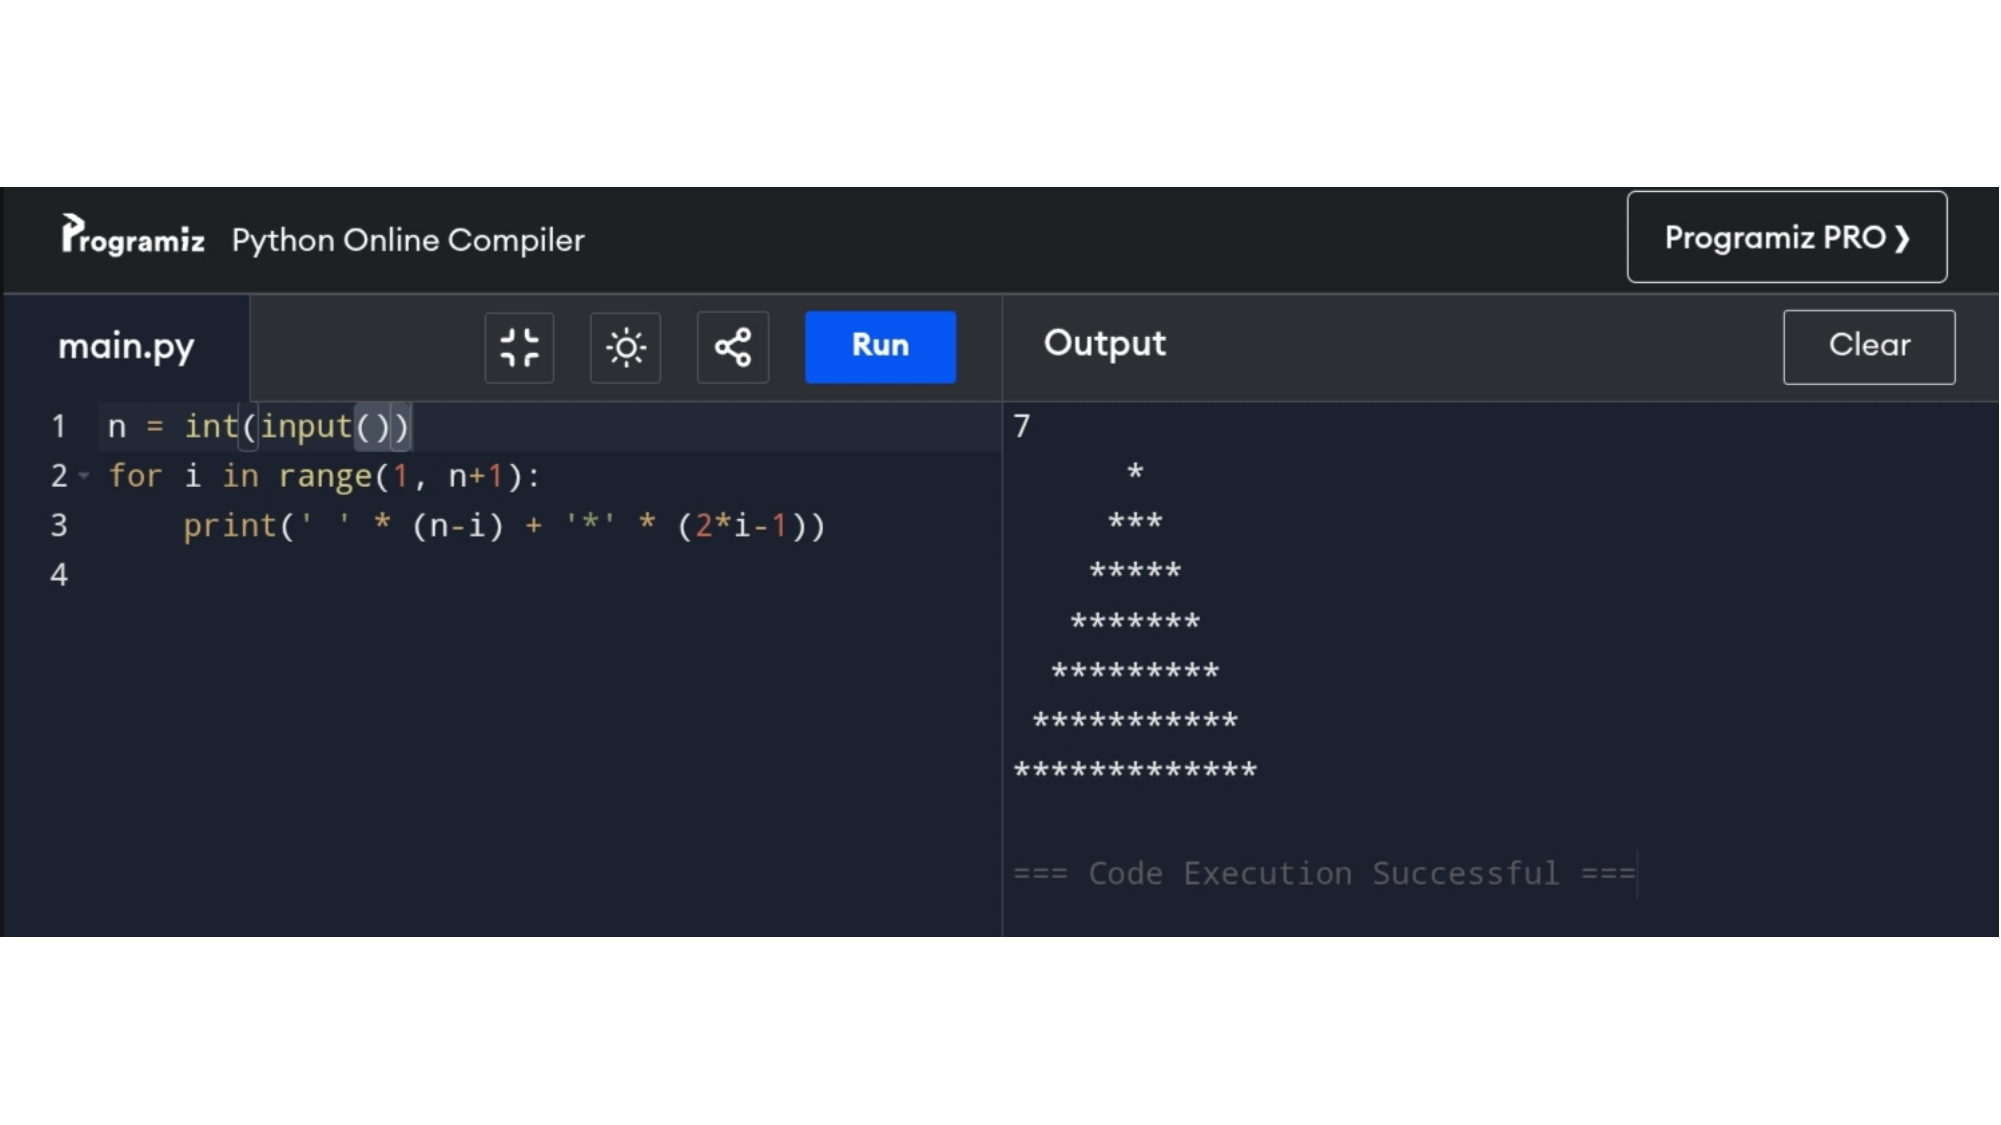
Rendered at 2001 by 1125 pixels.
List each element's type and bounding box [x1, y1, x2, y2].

picture [0, 187, 1999, 937]
